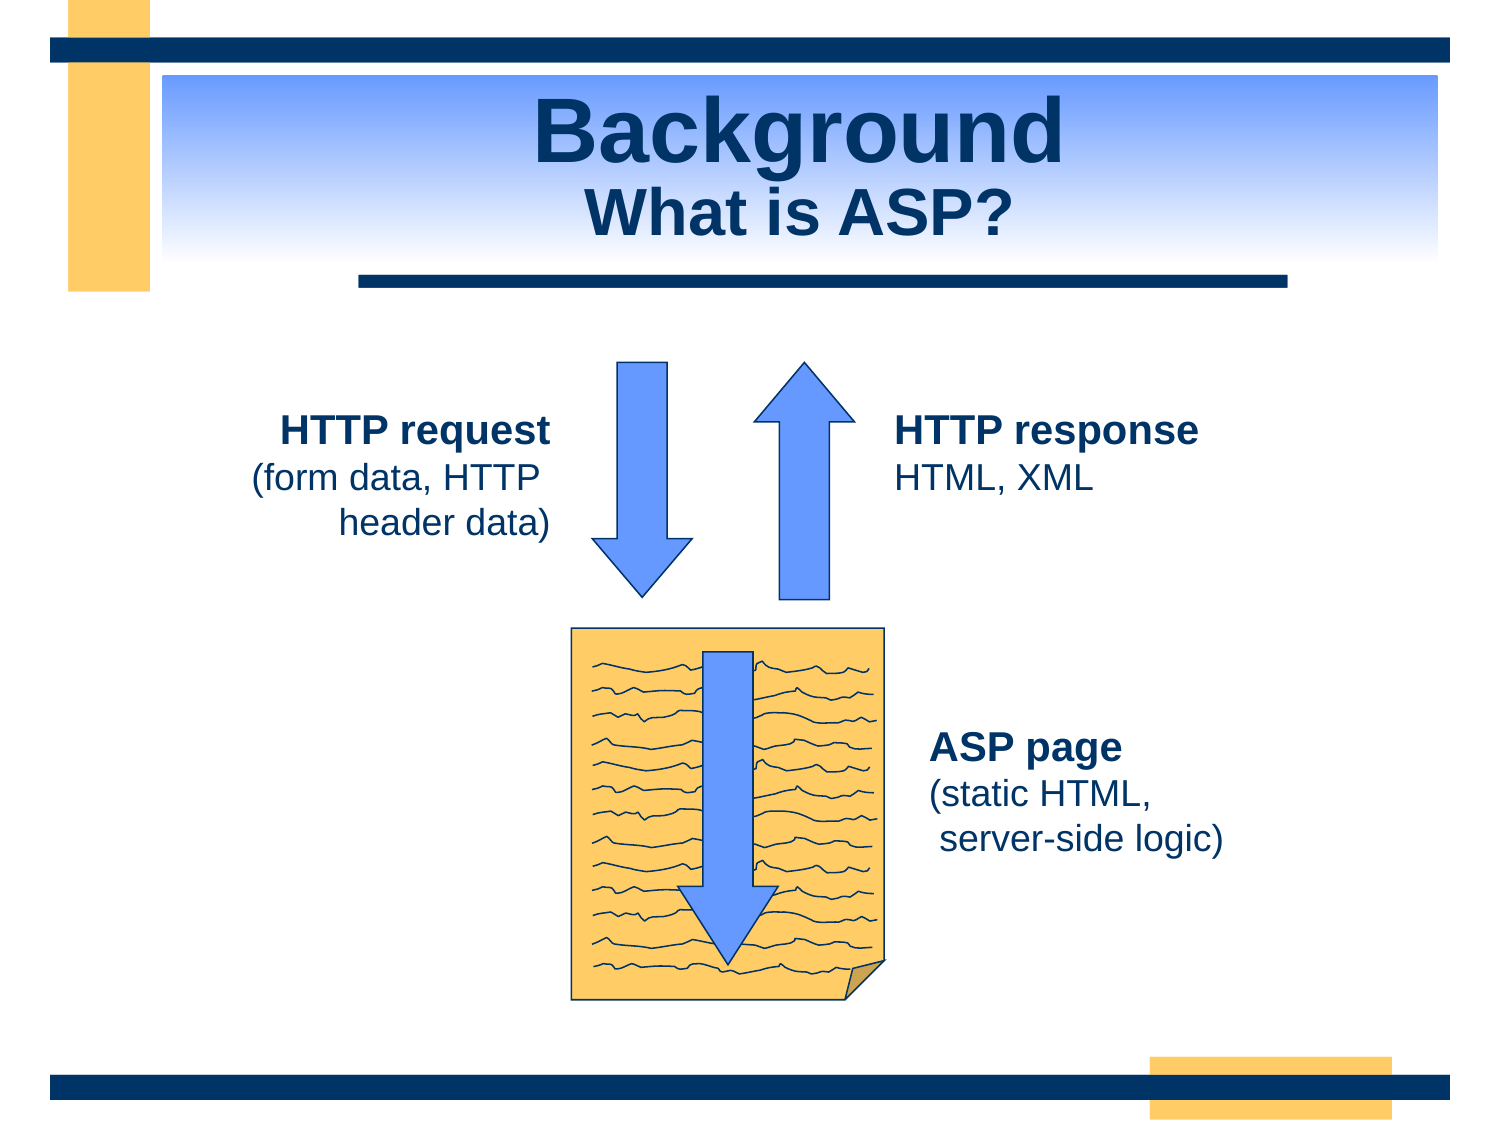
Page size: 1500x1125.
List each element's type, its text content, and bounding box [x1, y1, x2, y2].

title Background What is ASP? [162, 75, 1438, 263]
text_box ASP page (static HTML, server-side logic) [914, 711, 1240, 868]
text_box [236, 362, 693, 598]
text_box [571, 627, 885, 1000]
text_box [754, 362, 1215, 600]
